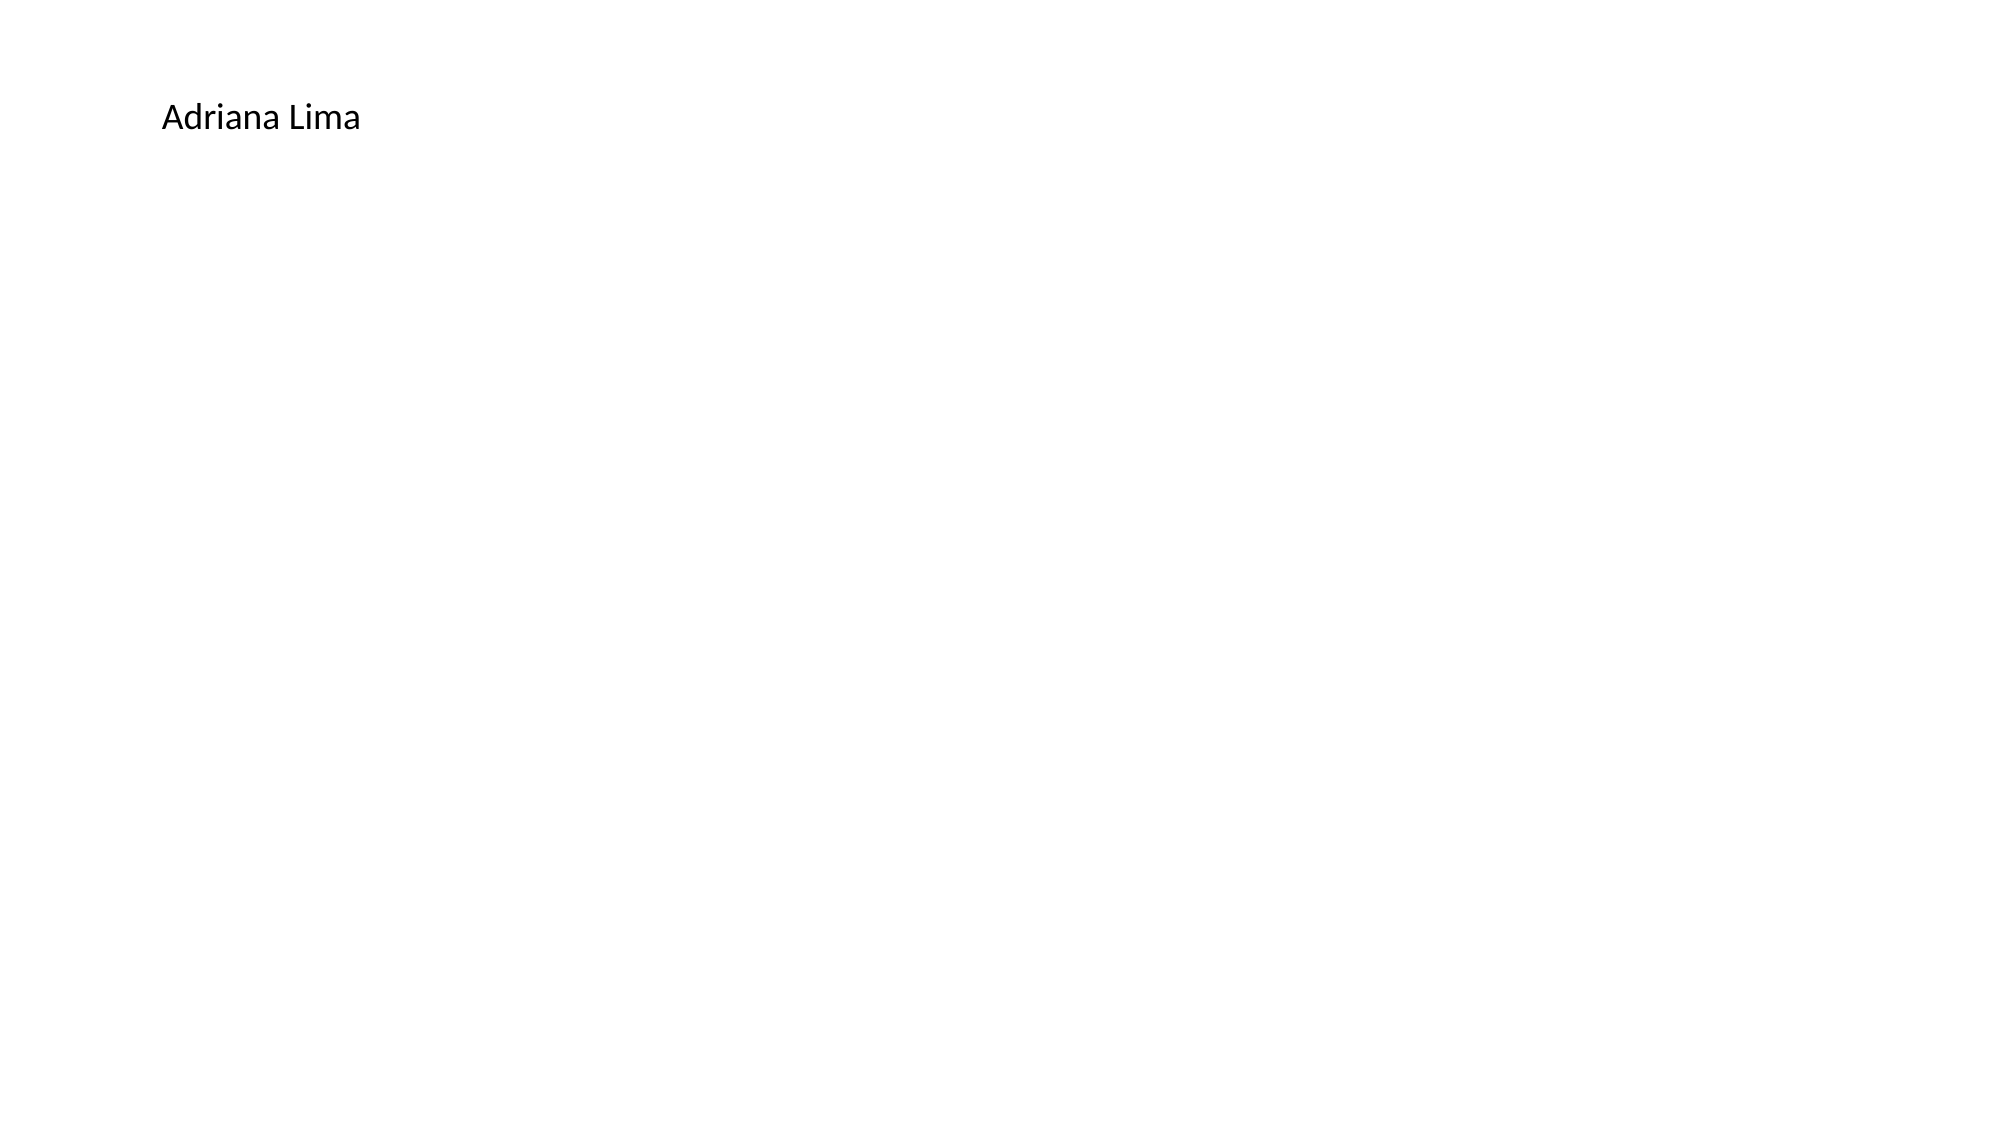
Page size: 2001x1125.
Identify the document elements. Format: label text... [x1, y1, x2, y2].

text_box Adriana Lima [147, 84, 377, 145]
